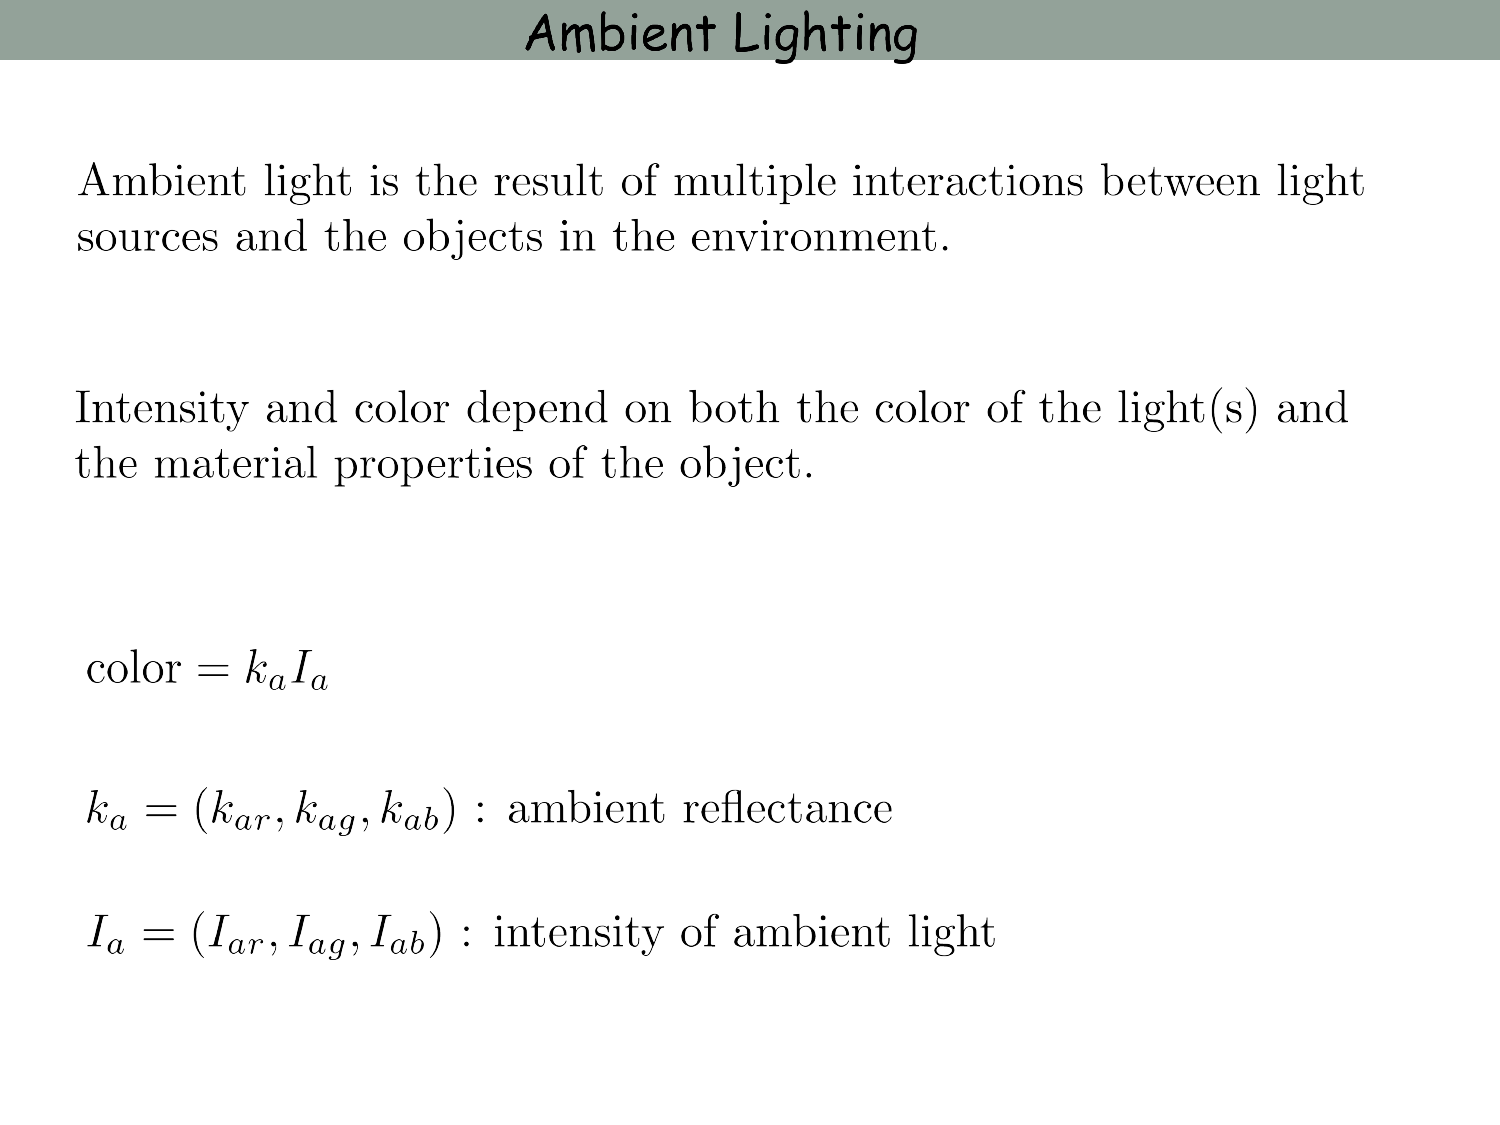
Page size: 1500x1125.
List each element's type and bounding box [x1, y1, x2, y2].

picture [77, 162, 1364, 260]
picture [87, 787, 892, 836]
picture [74, 387, 1348, 487]
picture [87, 911, 995, 960]
picture [87, 649, 329, 690]
picture [524, 10, 918, 65]
